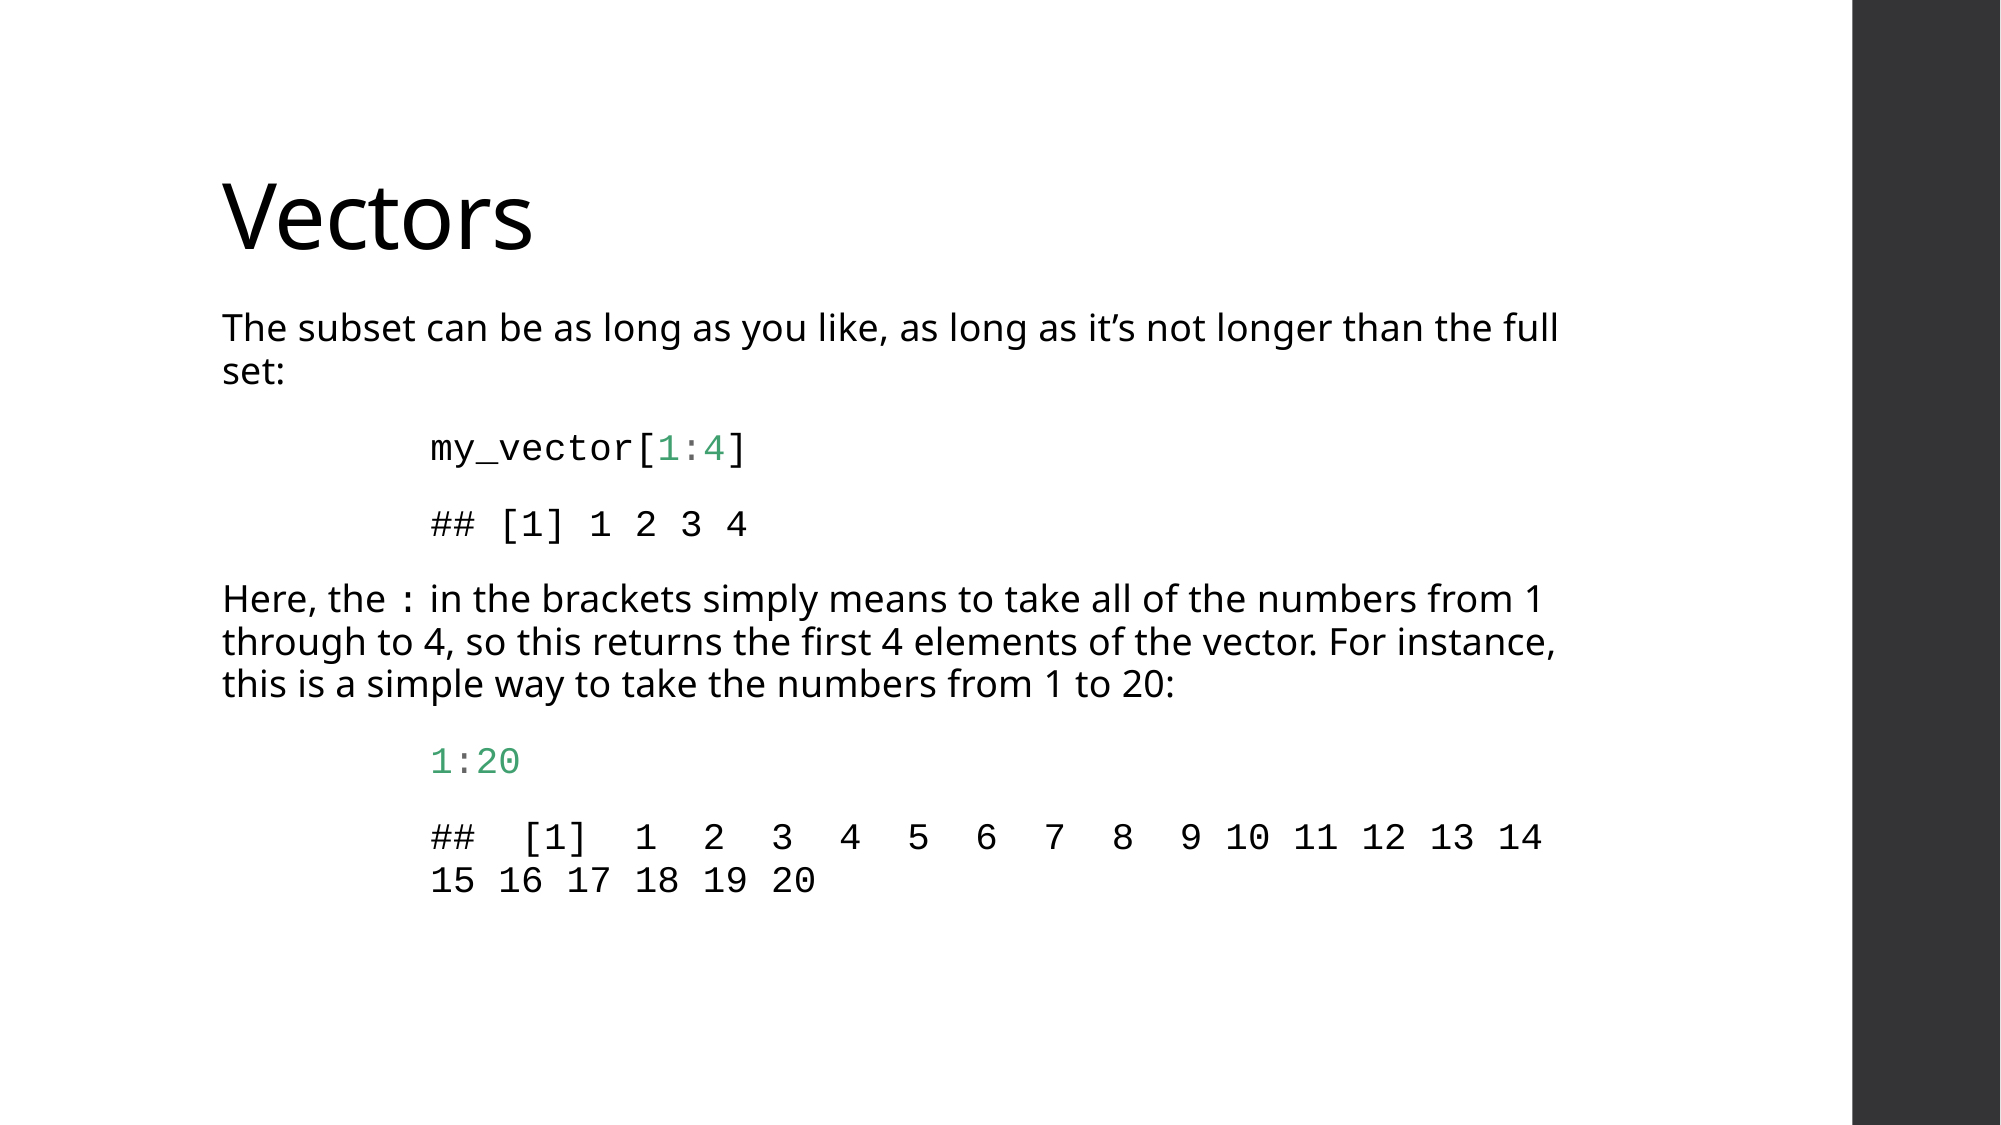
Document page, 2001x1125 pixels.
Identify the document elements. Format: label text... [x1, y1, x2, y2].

title Vectors [206, 60, 1797, 278]
list The subset can be as long as you like, as long as it’s not longer than the full set: my_vector[1:4] ## [1] 1 2 3 4 Here, the : in the brackets simply means to take all of the numbers from 1 through to 4, so this returns the first 4 elements of the vector. For instance, this is a simple way to take the numbers from 1 to 20: 1:20 ## [1] 1 2 3 4 5 6 7 8 9 10 11 12 13 14 15 16 17 18 19 20 [206, 299, 1617, 1014]
